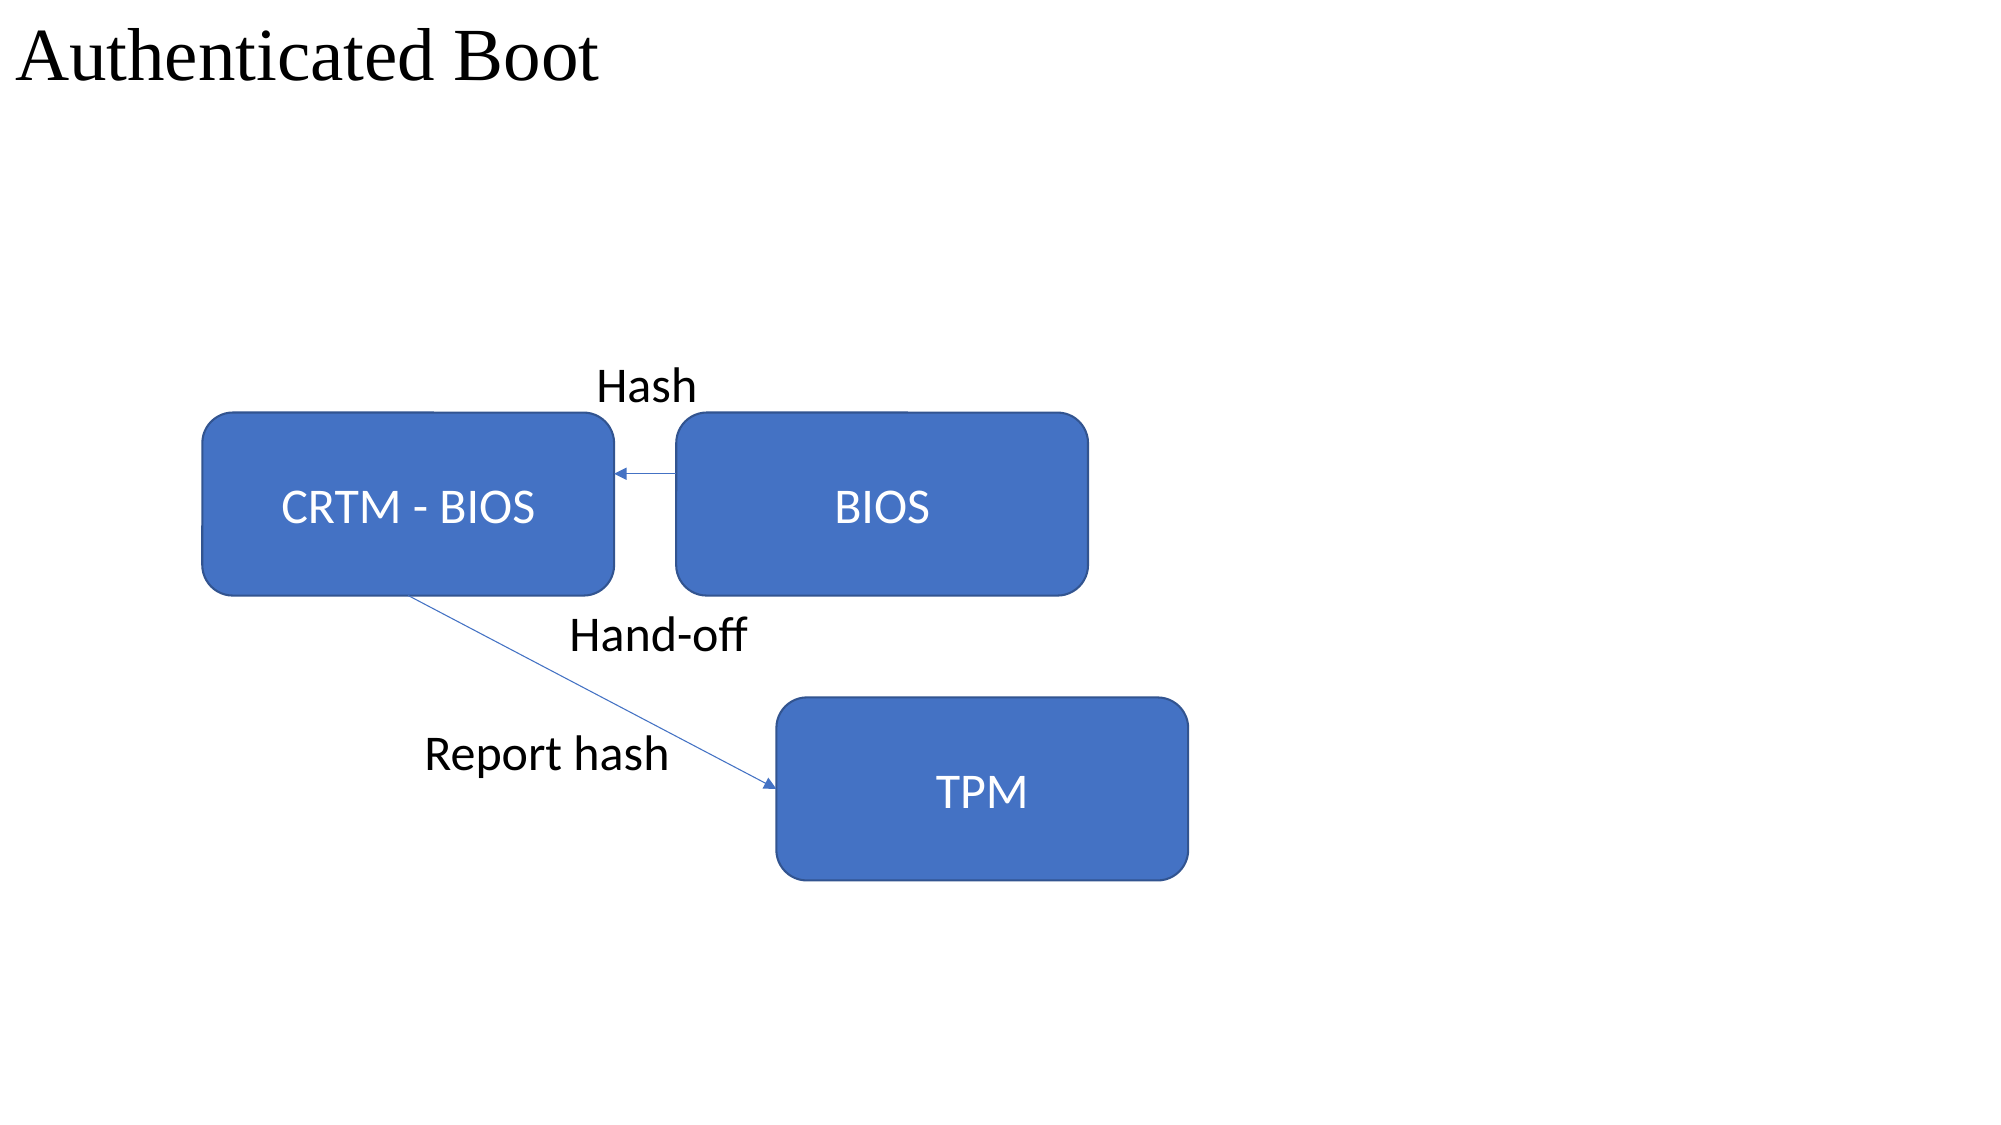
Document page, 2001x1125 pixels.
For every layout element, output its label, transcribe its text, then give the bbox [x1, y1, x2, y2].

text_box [408, 595, 777, 789]
title Authenticated Boot [0, 0, 1725, 114]
text_box BIOS [675, 411, 1090, 597]
text_box TPM [775, 696, 1190, 882]
text_box Hash [581, 345, 713, 421]
text_box CRTM - BIOS [201, 411, 616, 597]
